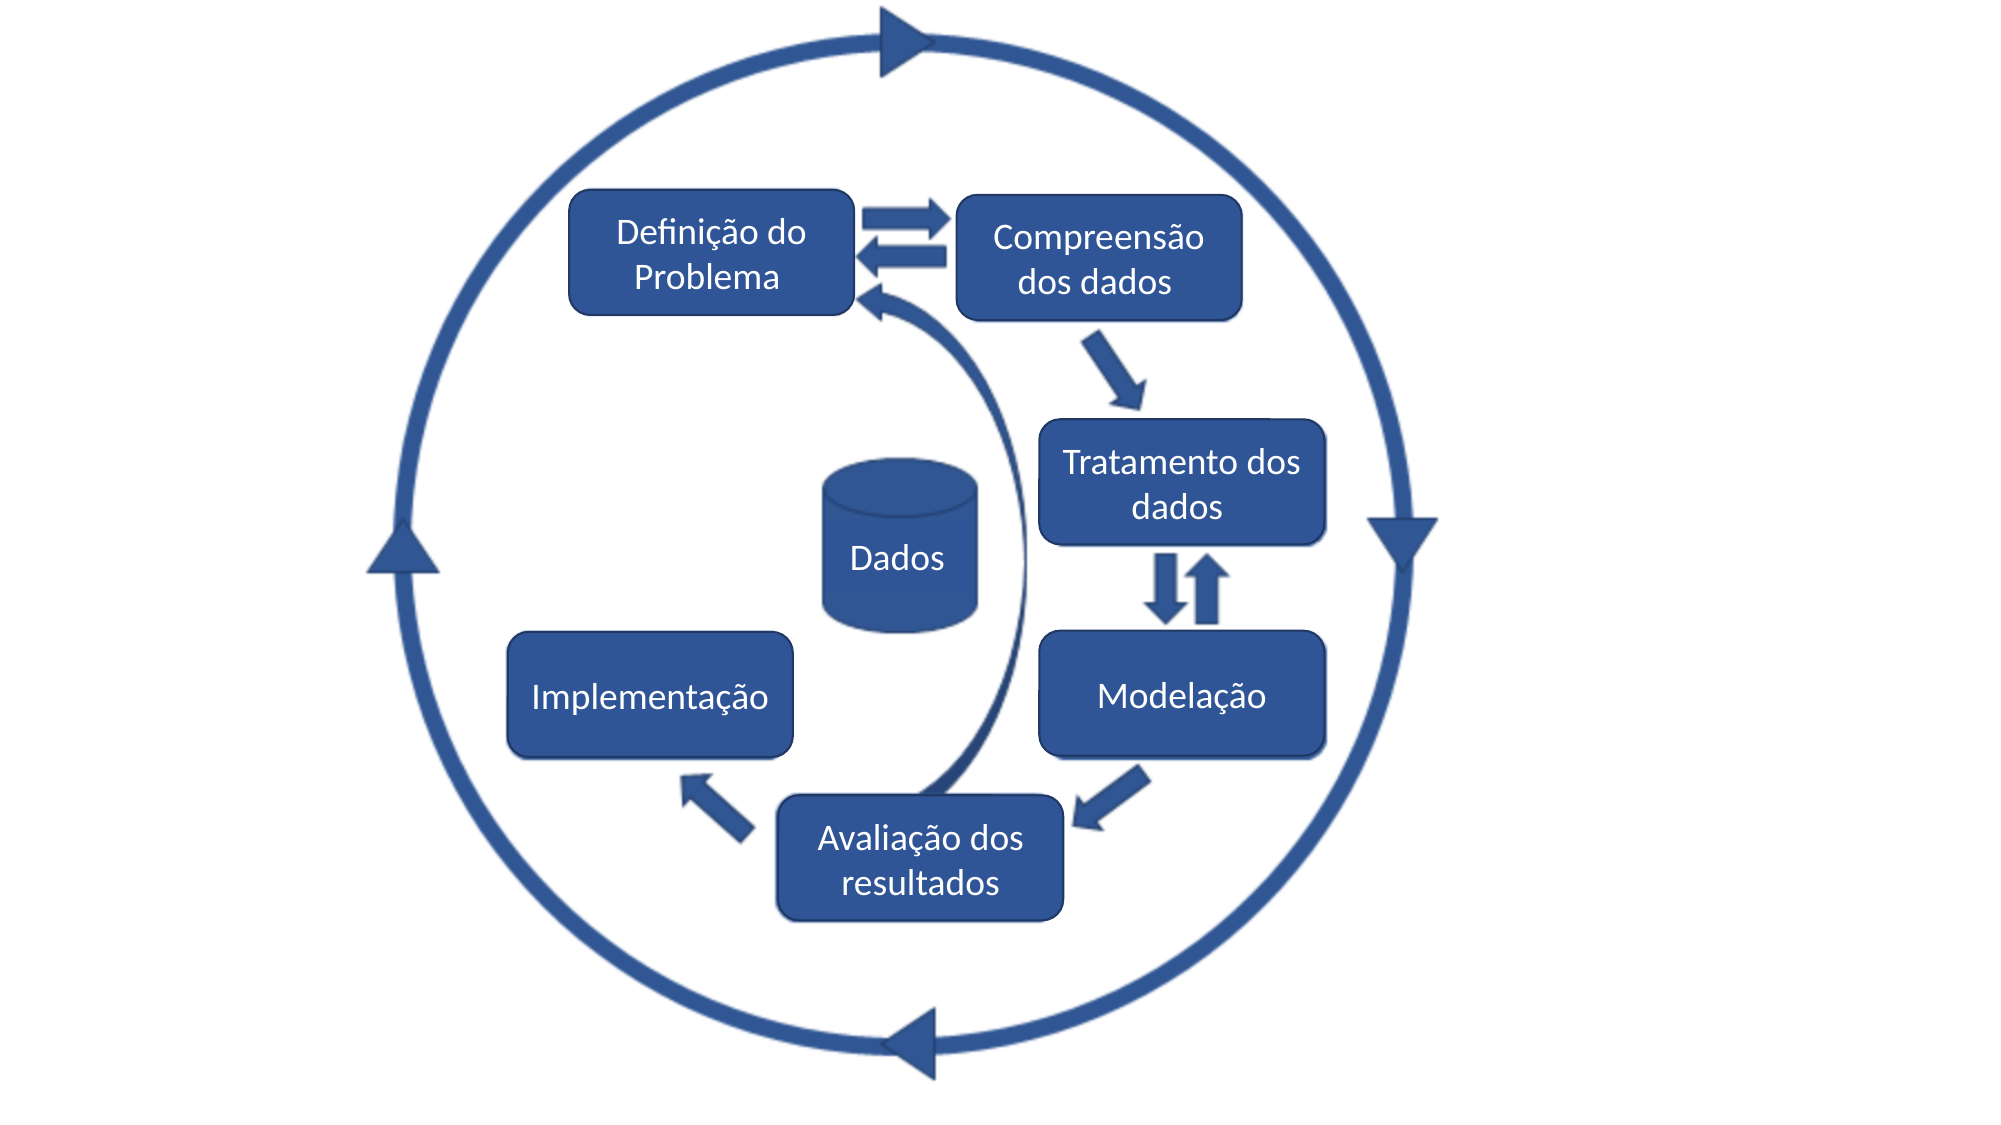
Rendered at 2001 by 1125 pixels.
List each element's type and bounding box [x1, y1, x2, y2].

list [233, 0, 1656, 1117]
